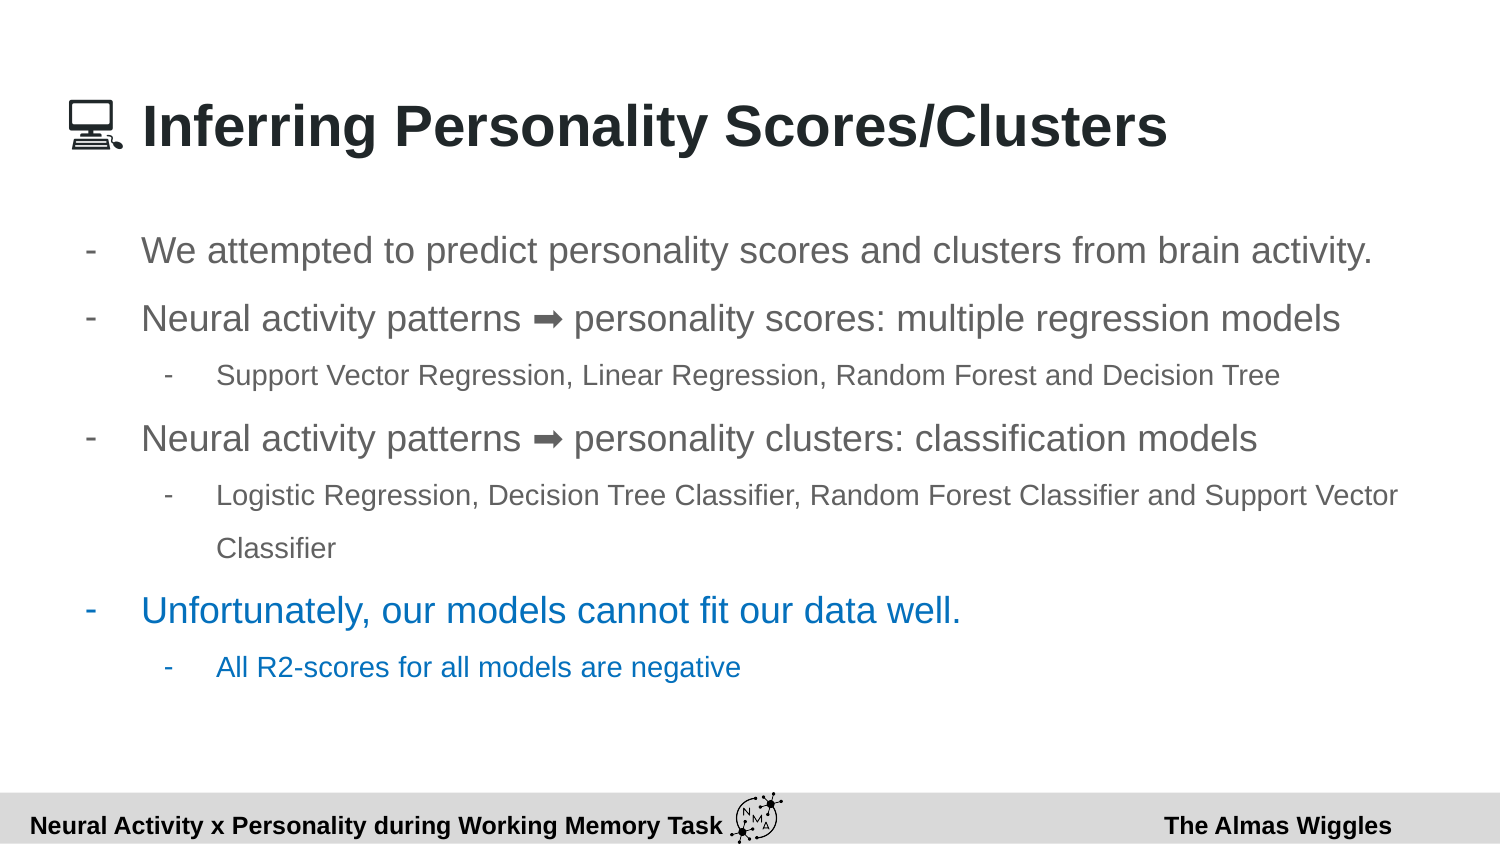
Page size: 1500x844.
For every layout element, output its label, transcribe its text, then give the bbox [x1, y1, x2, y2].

picture [730, 792, 783, 844]
title 💻 Inferring Personality Scores/Clusters [51, 72, 1449, 167]
list We attempted to predict personality scores and clusters from brain activity. Neural activity patterns ➡️ personality scores: multiple regression models Support Vector Regression, Linear Regression, Random Forest and Decision Tree Neural activity patterns ➡️ personality clusters: classification models Logistic Regression, Decision Tree Classifier, Random Forest Classifier and Support Vector Classifier Unfortunately, our models cannot fit our data well. All R2-scores for all models are negative [51, 189, 1449, 750]
